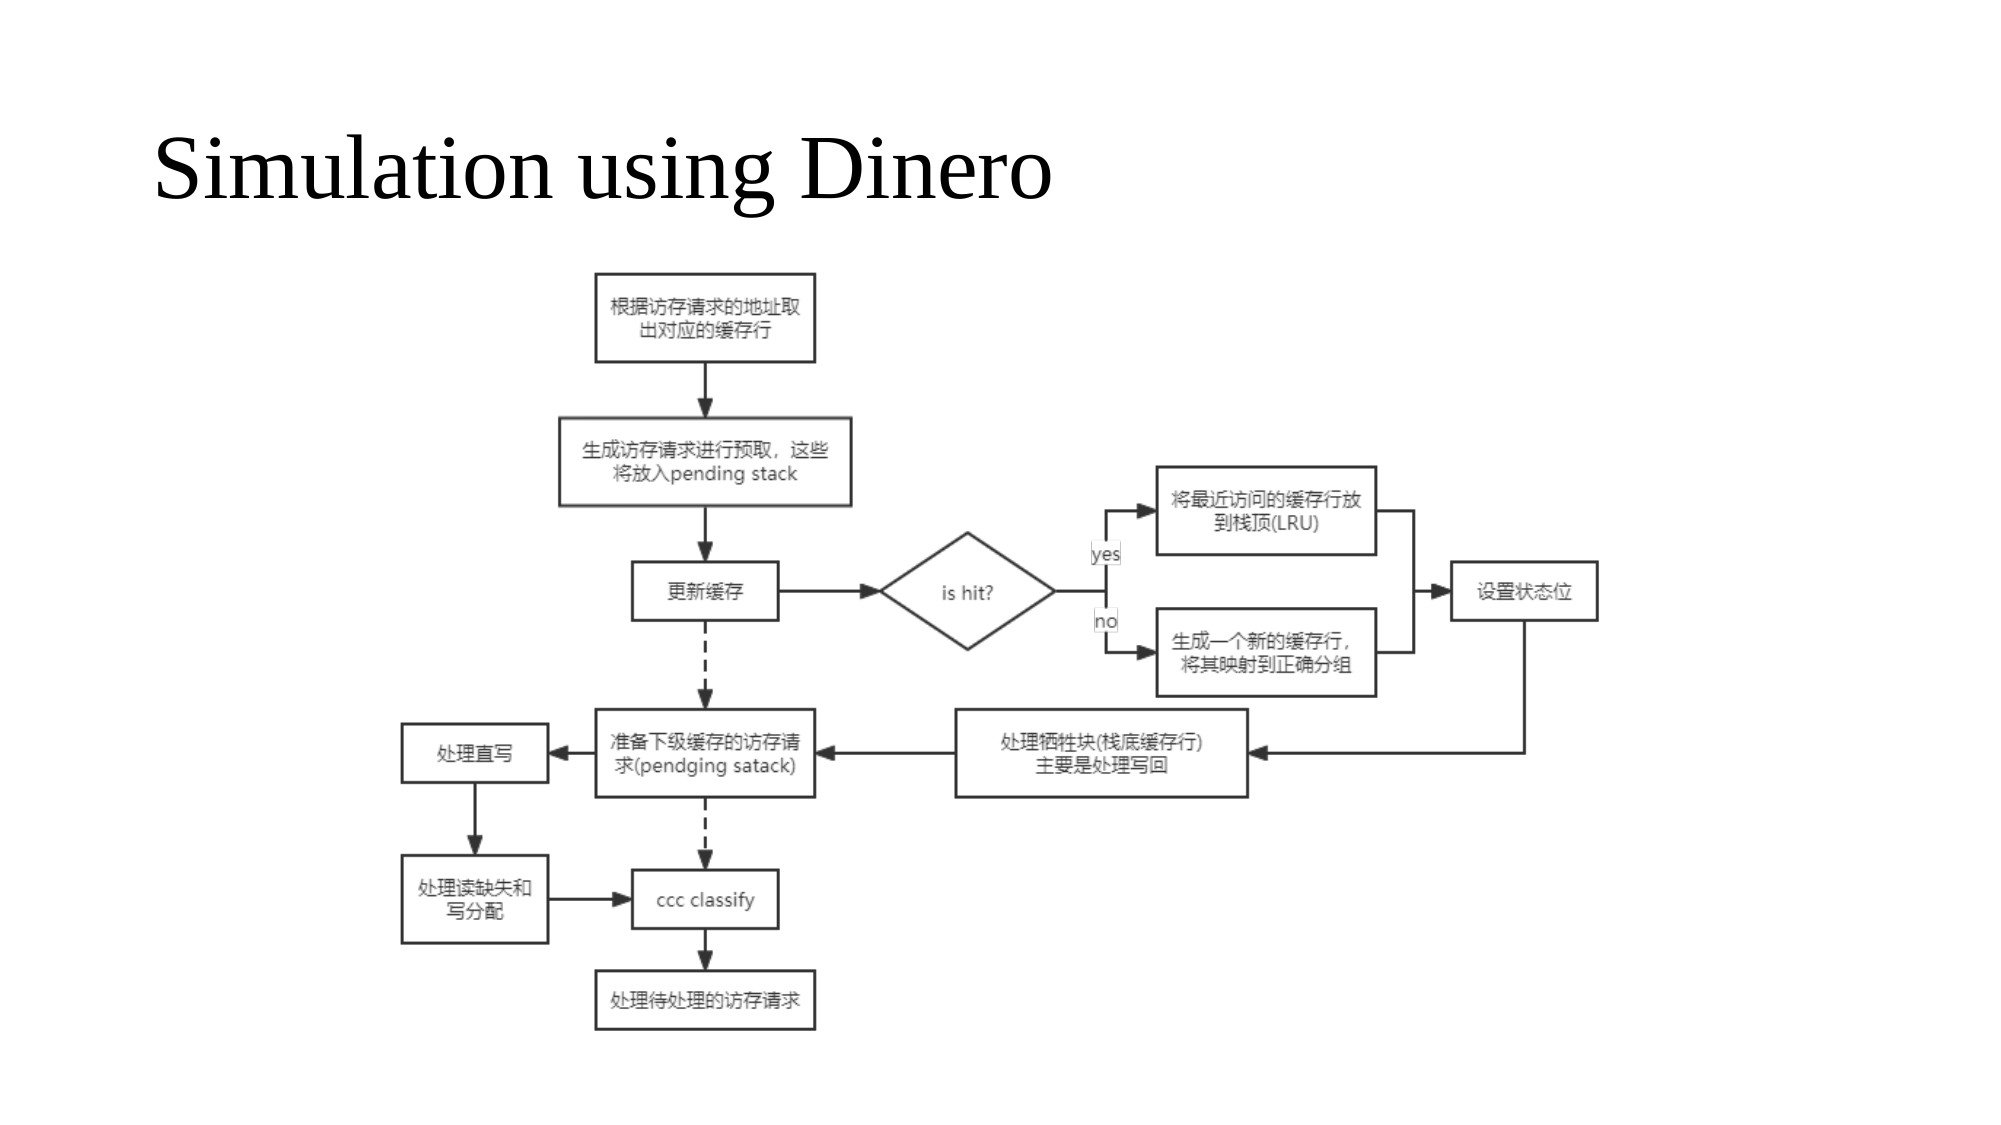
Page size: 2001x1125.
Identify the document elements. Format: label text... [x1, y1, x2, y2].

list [365, 238, 1634, 1066]
title Simulation using Dinero [137, 59, 1863, 278]
